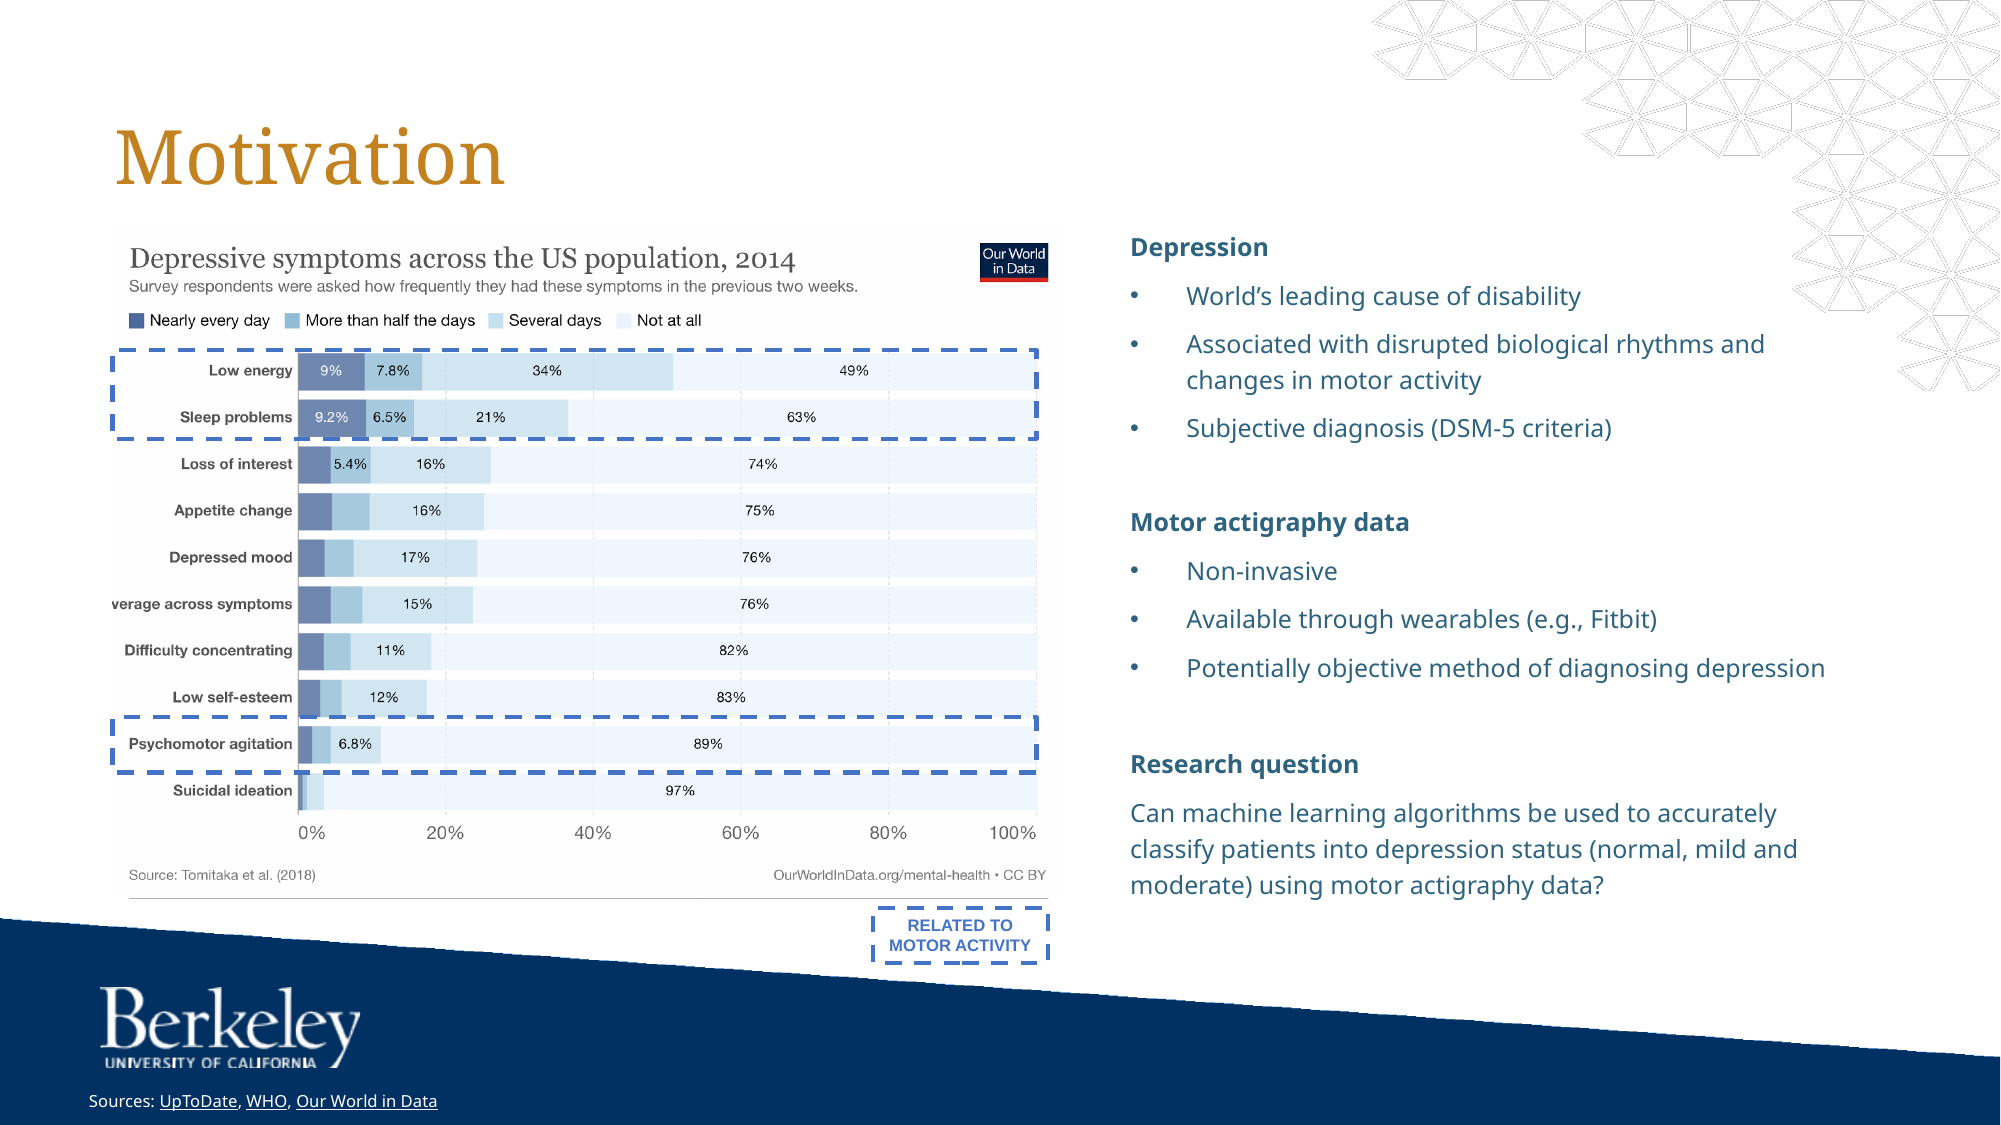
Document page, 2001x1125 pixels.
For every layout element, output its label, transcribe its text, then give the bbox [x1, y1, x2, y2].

picture [112, 226, 1065, 899]
list Depression World’s leading cause of disability Associated with disrupted biological rhythms and changes in motor activity Subjective diagnosis (DSM-5 criteria) Motor actigraphy data Non-invasive Available through wearables (e.g., Fitbit) Potentially objective method of diagnosing depression Research question Can machine learning algorithms be used to accurately classify patients into depression status (normal, mild and moderate) using motor actigraphy data? [1115, 222, 1878, 903]
list Sources: UpToDate, WHO, Our World in Data [74, 1079, 1896, 1125]
title Motivation [99, 60, 1896, 250]
text_box RELATED TO MOTOR ACTIVITY [873, 908, 1048, 963]
picture [0, 918, 2001, 1125]
picture [1372, 0, 2000, 391]
